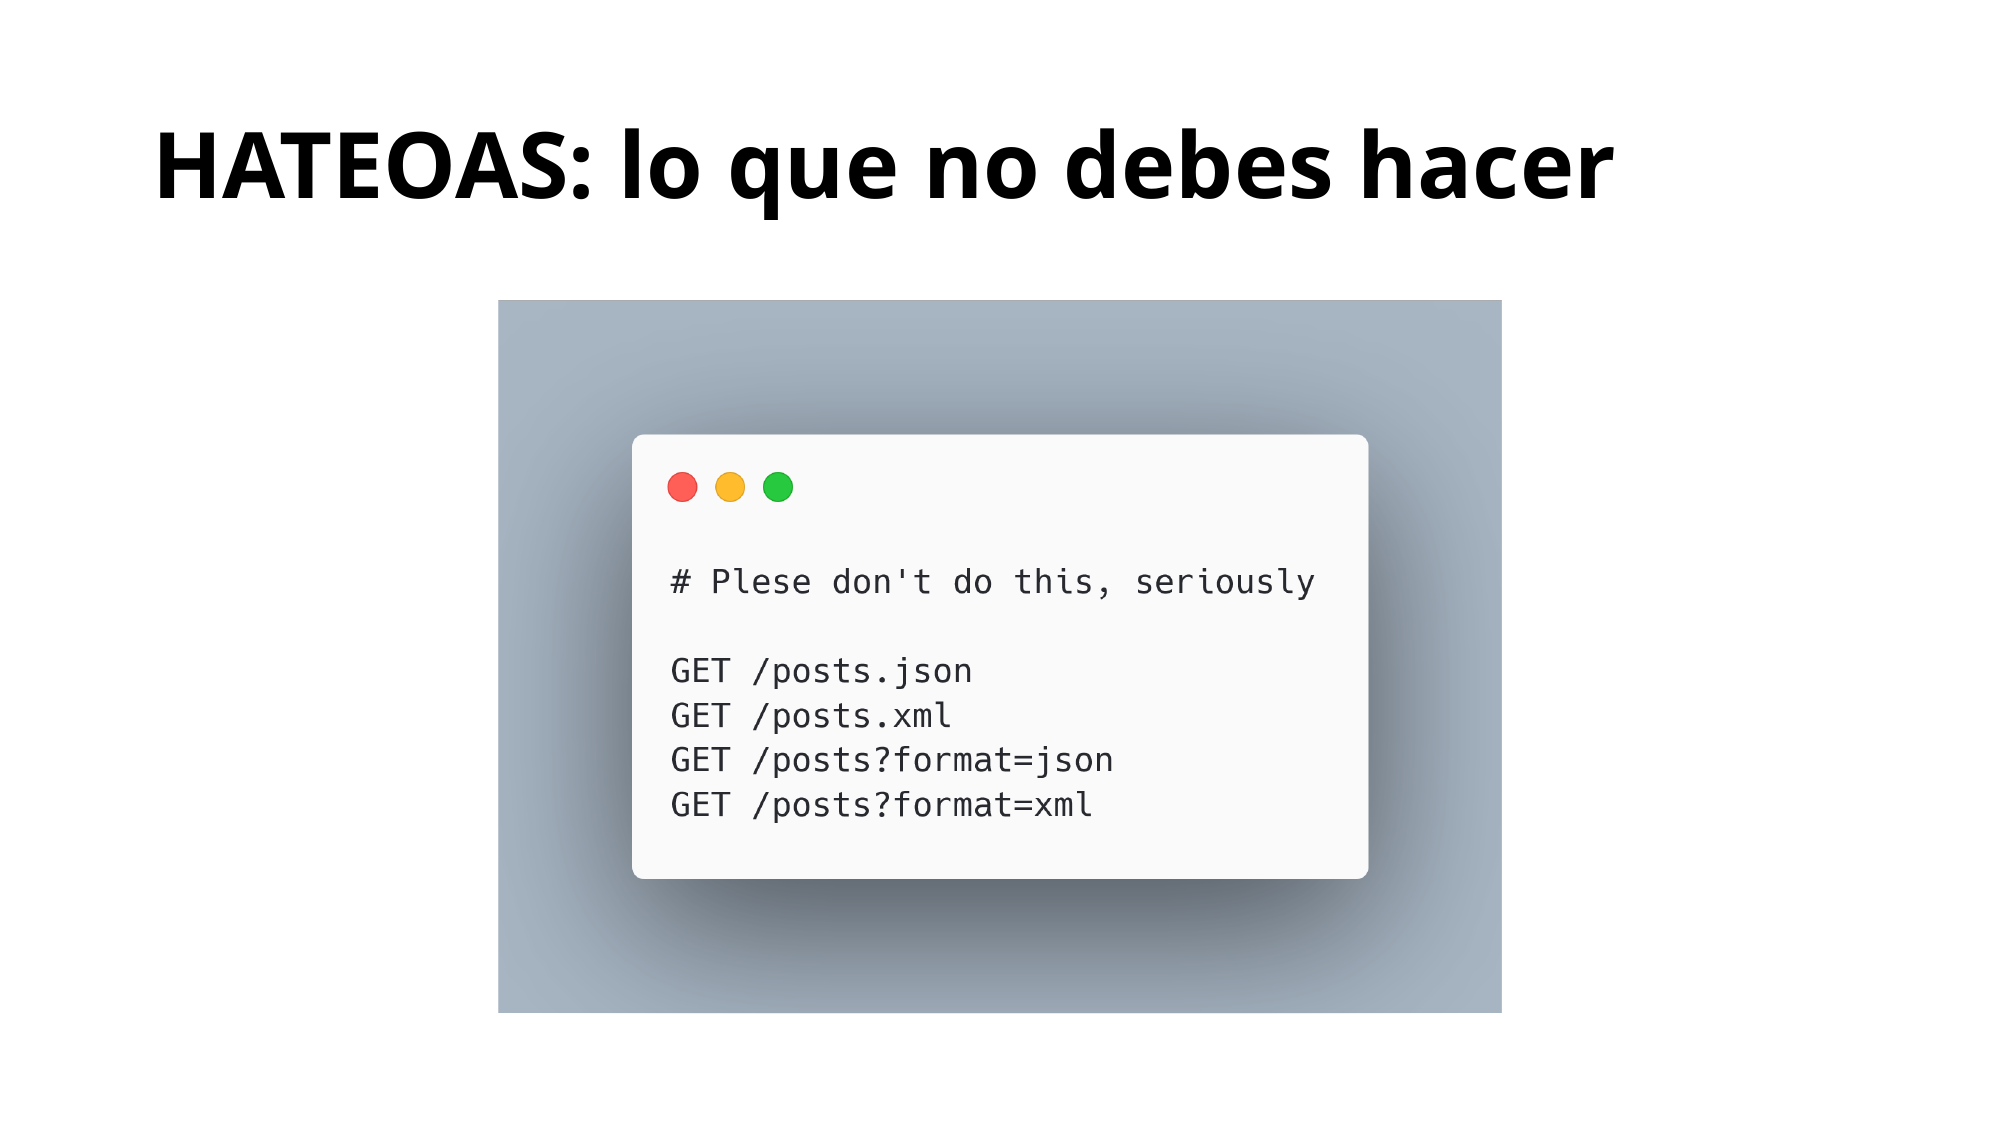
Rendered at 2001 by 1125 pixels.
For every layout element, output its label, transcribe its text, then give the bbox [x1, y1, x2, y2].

title HATEOAS: lo que no debes hacer [137, 59, 1863, 278]
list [498, 299, 1502, 1014]
